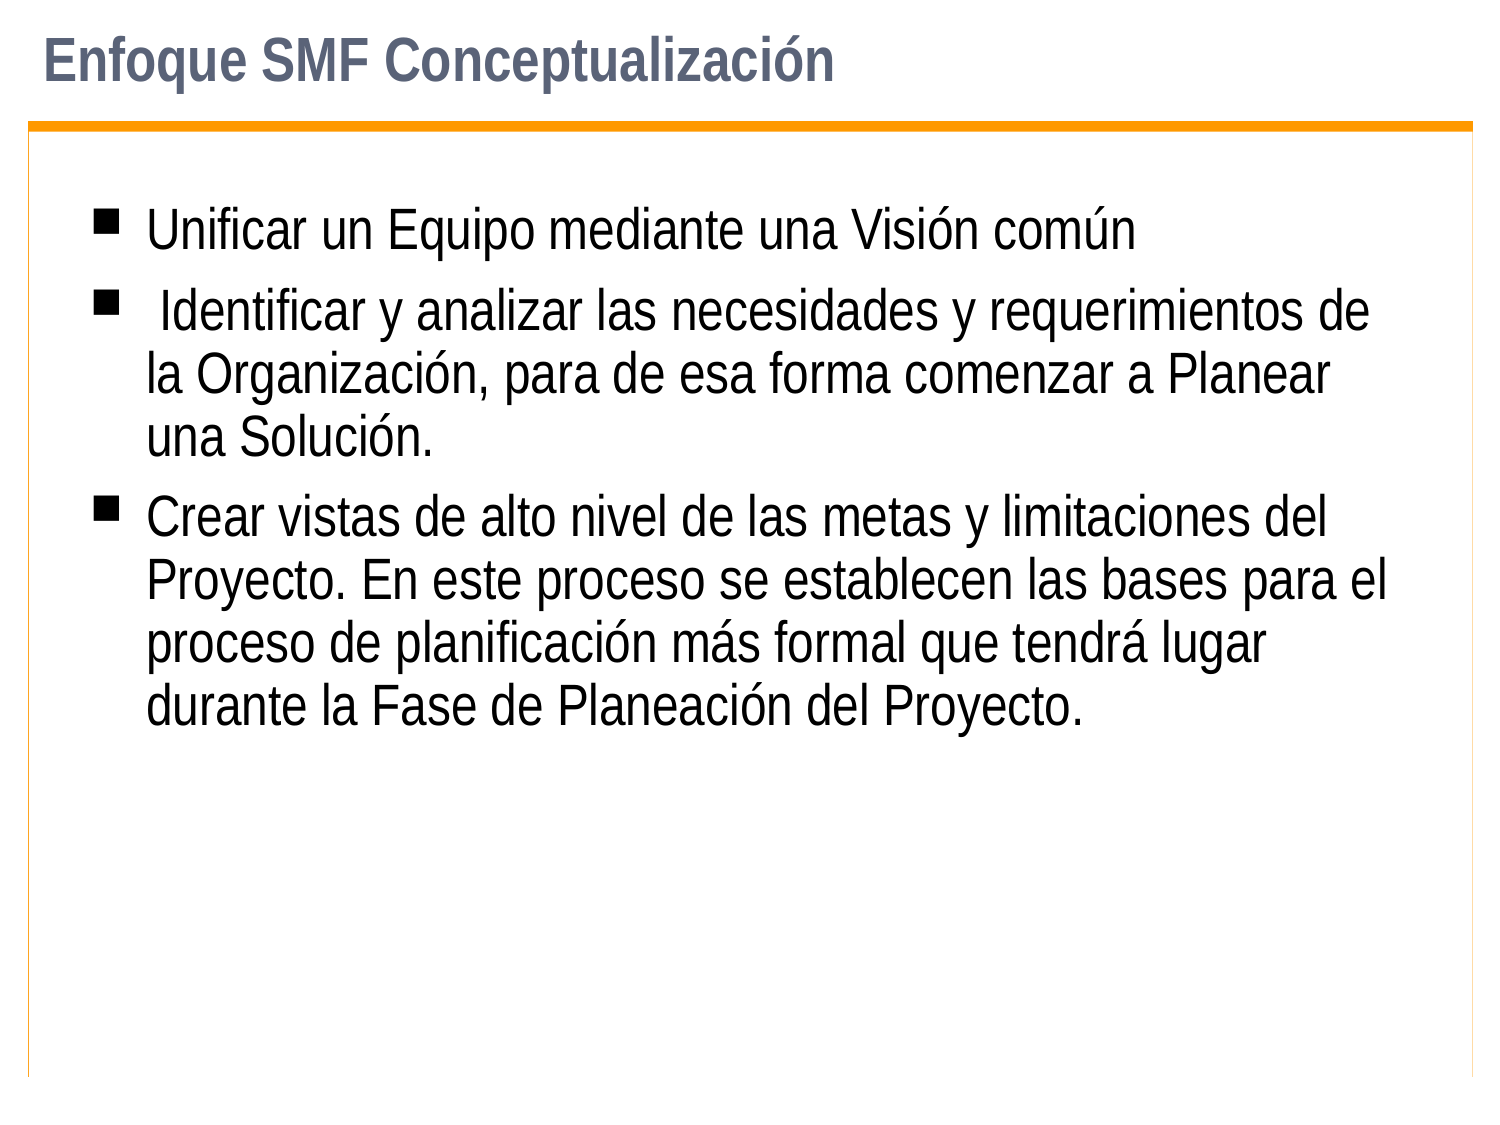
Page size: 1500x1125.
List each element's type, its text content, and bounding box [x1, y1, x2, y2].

list Unificar un Equipo mediante una Visión común Identificar y analizar las necesidades y requerimientos de la Organización, para de esa forma comenzar a Planear una Solución. Crear vistas de alto nivel de las metas y limitaciones del Proyecto. En este proceso se establecen las bases para el proceso de planificación más formal que tendrá lugar durante la Fase de Planeación del Proyecto. [74, 191, 1426, 759]
title Enfoque SMF Conceptualización [27, 19, 1426, 103]
